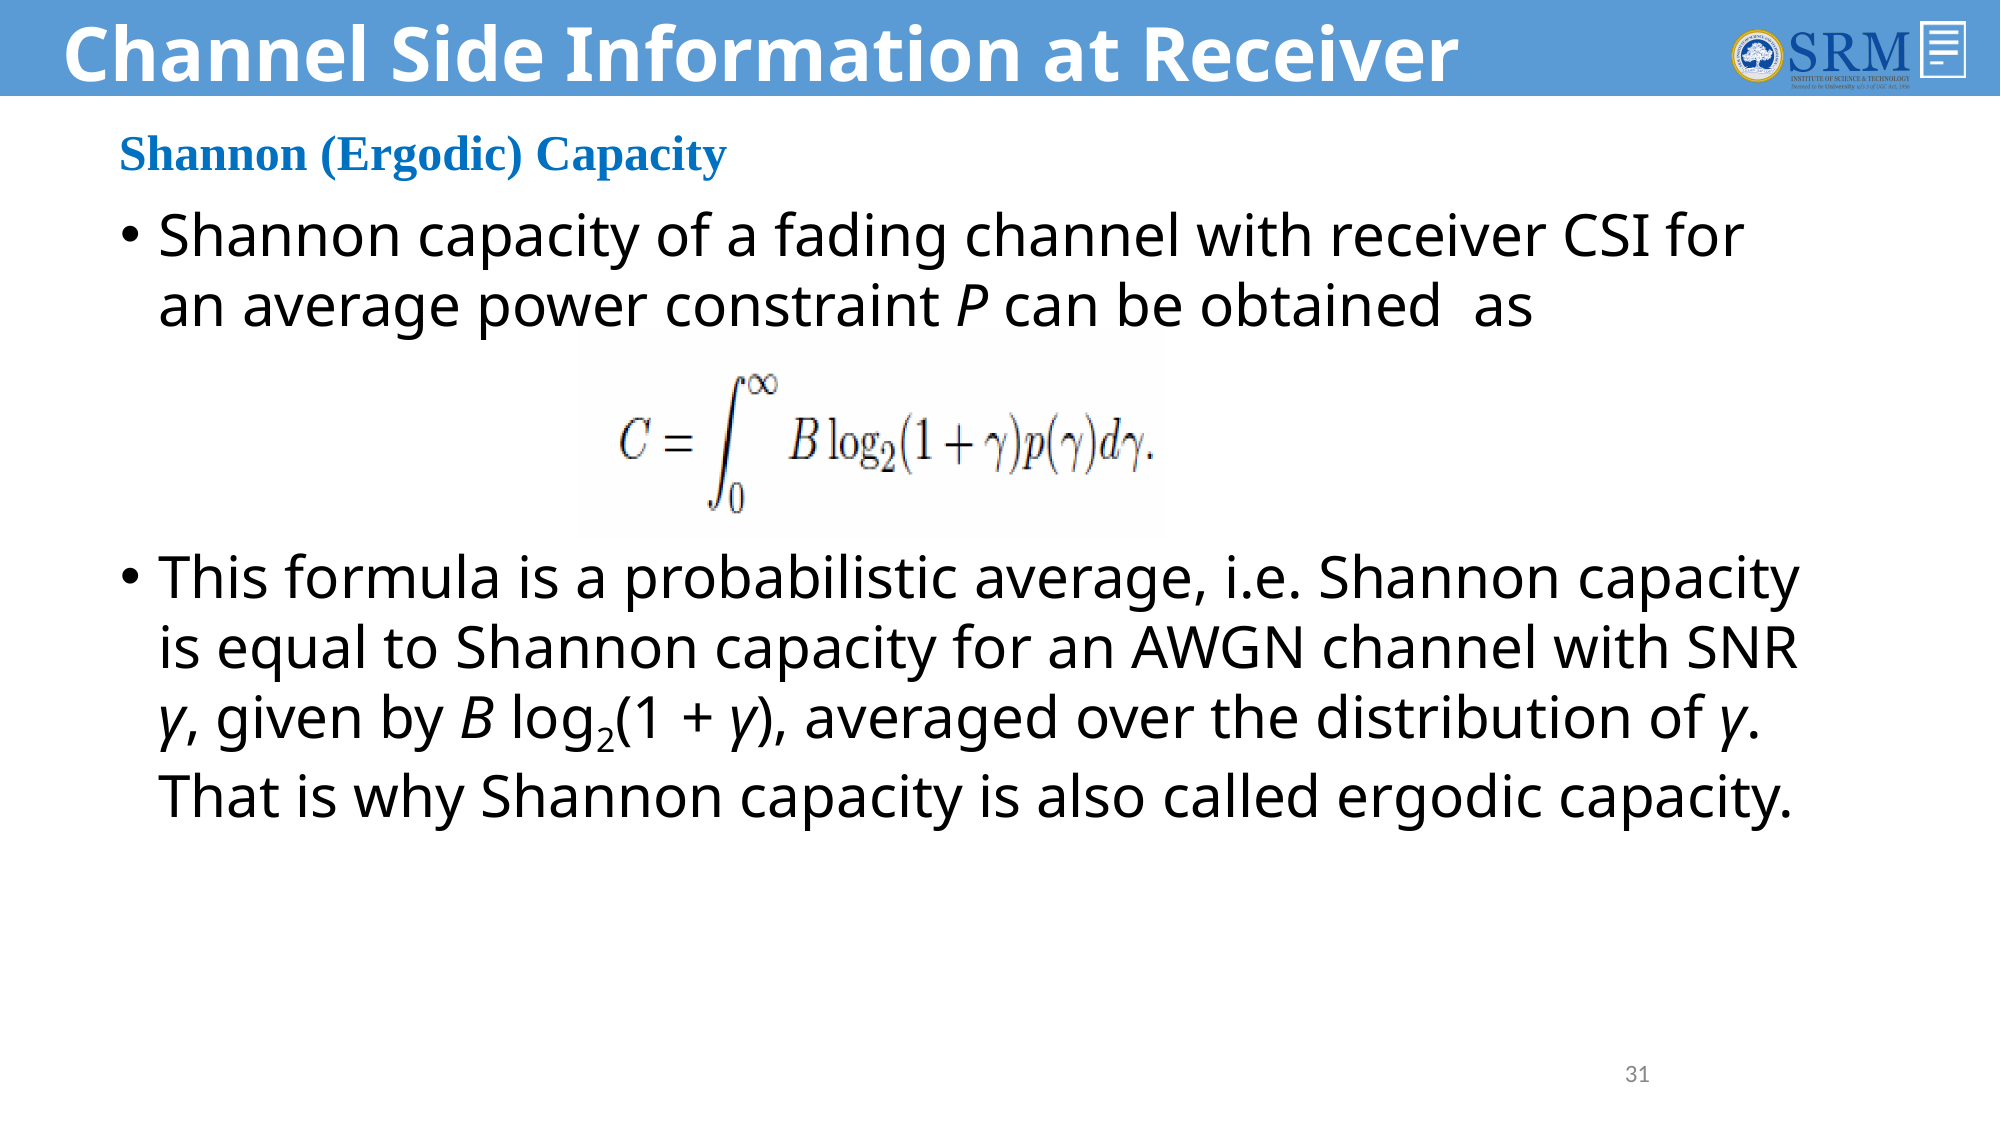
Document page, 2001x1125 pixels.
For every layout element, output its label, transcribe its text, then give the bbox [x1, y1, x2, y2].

slide_number ‹#› [1412, 1042, 1863, 1103]
list Shannon (Ergodic) Capacity [103, 112, 1821, 375]
list Channel Side Information at Receiver [47, 9, 1484, 80]
picture [1920, 21, 1966, 78]
picture [1731, 29, 1910, 90]
list Shannon capacity of a fading channel with receiver CSI for an average power constraint P can be obtained as This formula is a probabilistic average, i.e. Shannon capacity is equal to Shannon capacity for an AWGN channel with SNR γ, given by B log2(1 + γ), averaged over the distribution of γ. That is why Shannon capacity is also called ergodic capacity. [105, 190, 1817, 1013]
picture [578, 327, 1166, 539]
